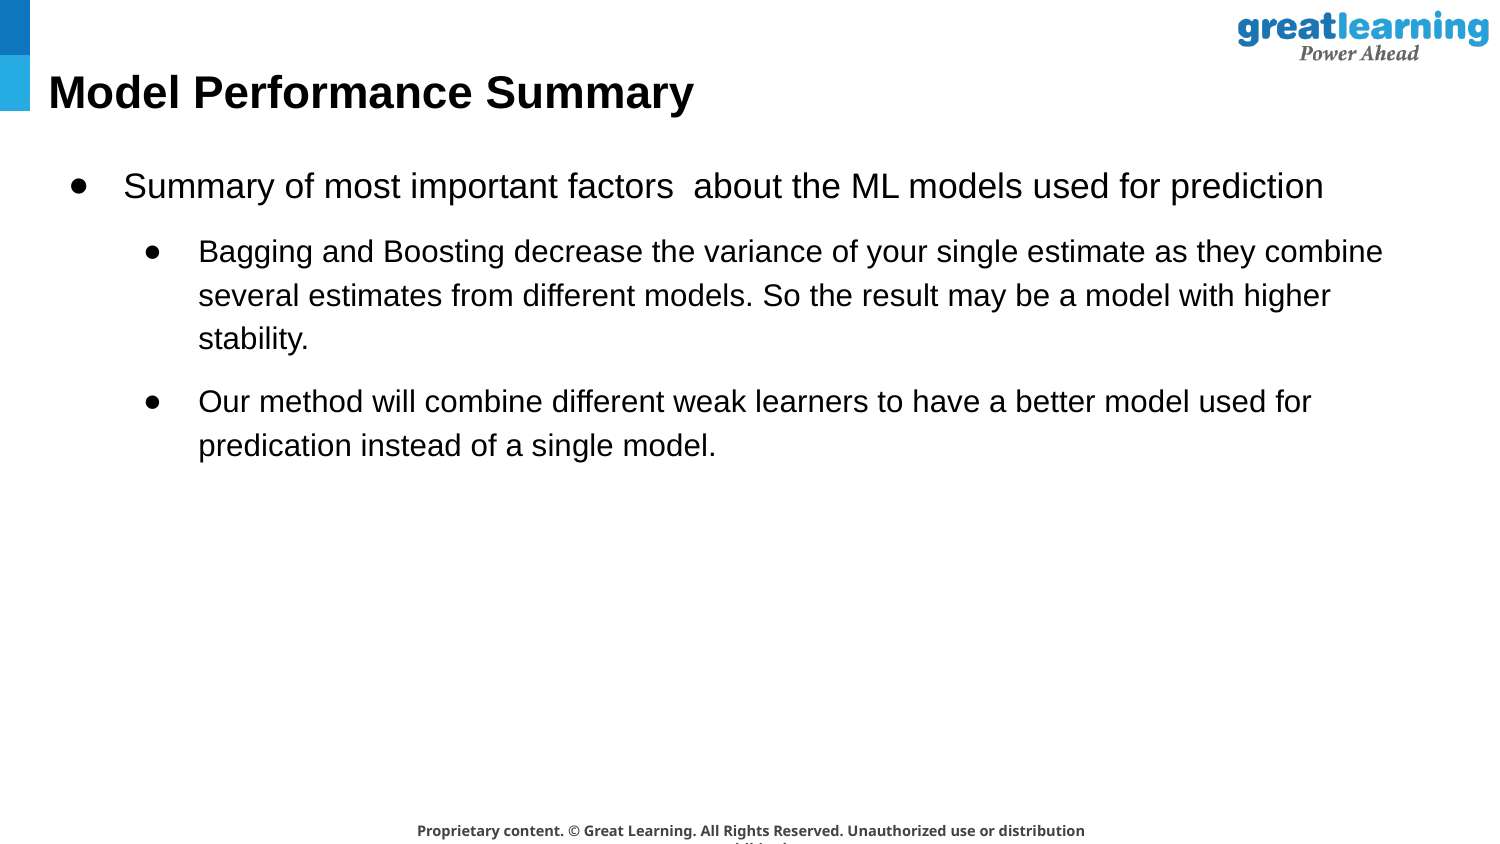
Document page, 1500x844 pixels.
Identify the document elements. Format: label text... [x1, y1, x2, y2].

picture [1234, 10, 1491, 62]
list Summary of most important factors about the ML models used for prediction Bagging and Boosting decrease the variance of your single estimate as they combine several estimates from different models. So the result may be a model with higher stability. Our method will combine different weak learners to have a better model used for predication instead of a single model. [33, 141, 1449, 750]
picture [0, 0, 30, 111]
title Model Performance Summary [33, 47, 1431, 141]
